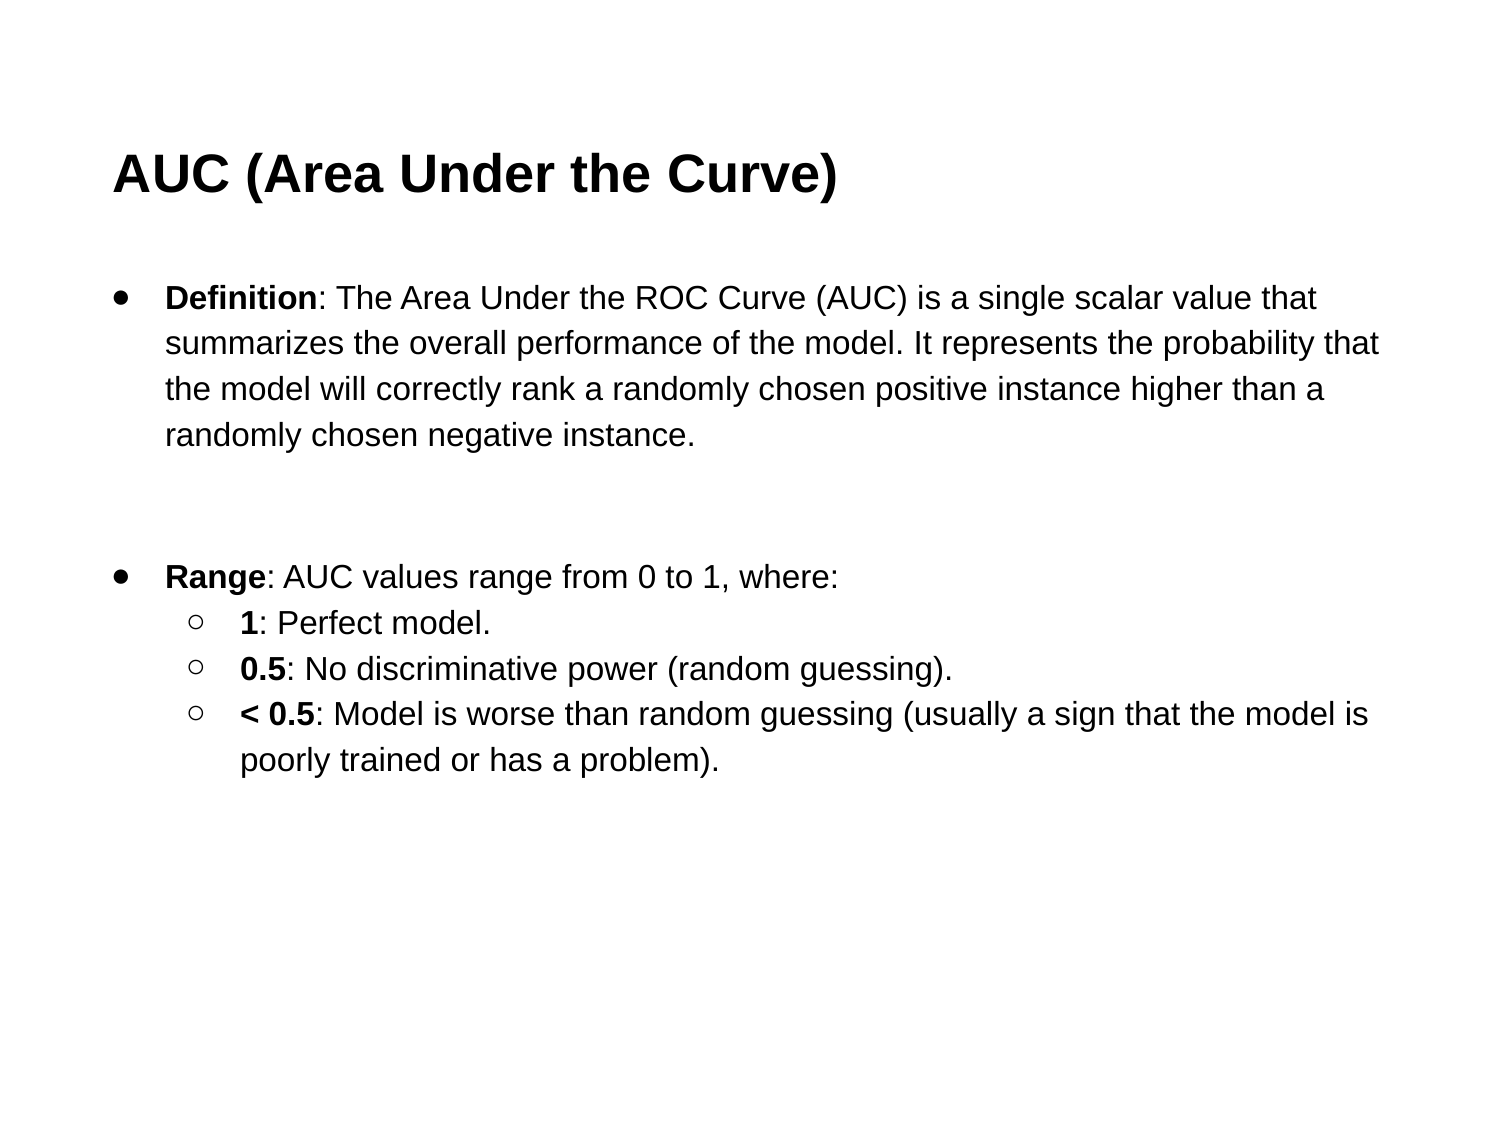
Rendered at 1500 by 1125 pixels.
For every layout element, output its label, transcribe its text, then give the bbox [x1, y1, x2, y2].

list Definition: The Area Under the ROC Curve (AUC) is a single scalar value that summarizes the overall performance of the model. It represents the probability that the model will correctly rank a randomly chosen positive instance higher than a randomly chosen negative instance. Range: AUC values range from 0 to 1, where: 1: Perfect model. 0.5: No discriminative power (random guessing). < 0.5: Model is worse than random guessing (usually a sign that the model is poorly trained or has a problem). [75, 262, 1425, 1005]
title AUC (Area Under the Curve) [97, 127, 1006, 262]
